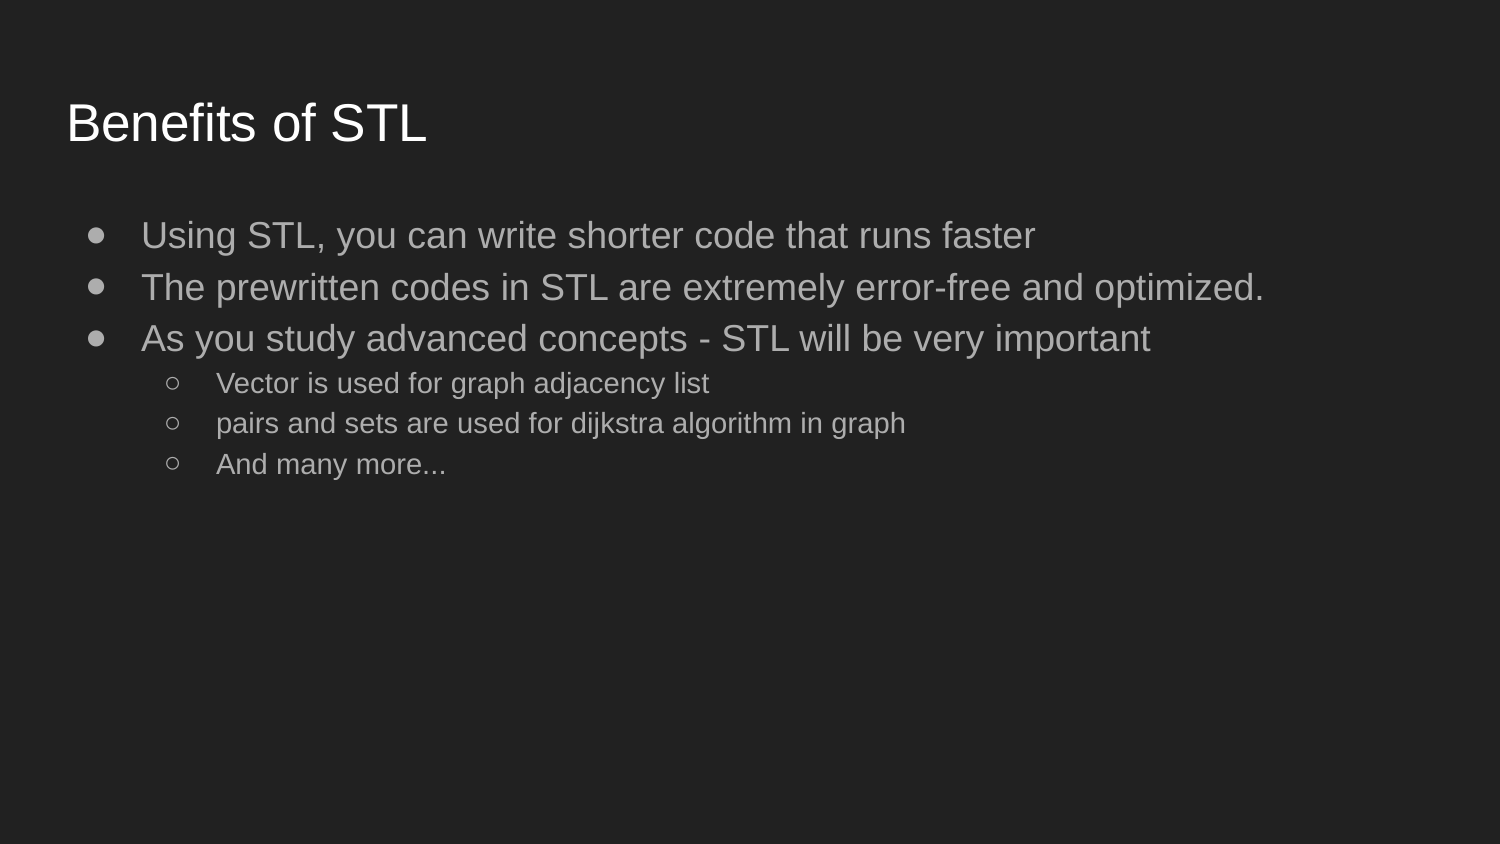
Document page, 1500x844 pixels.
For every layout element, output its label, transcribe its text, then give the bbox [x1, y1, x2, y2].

title Benefits of STL [51, 72, 1449, 167]
list Using STL, you can write shorter code that runs faster The prewritten codes in STL are extremely error-free and optimized. As you study advanced concepts - STL will be very important Vector is used for graph adjacency list pairs and sets are used for dijkstra algorithm in graph And many more... [51, 189, 1449, 750]
